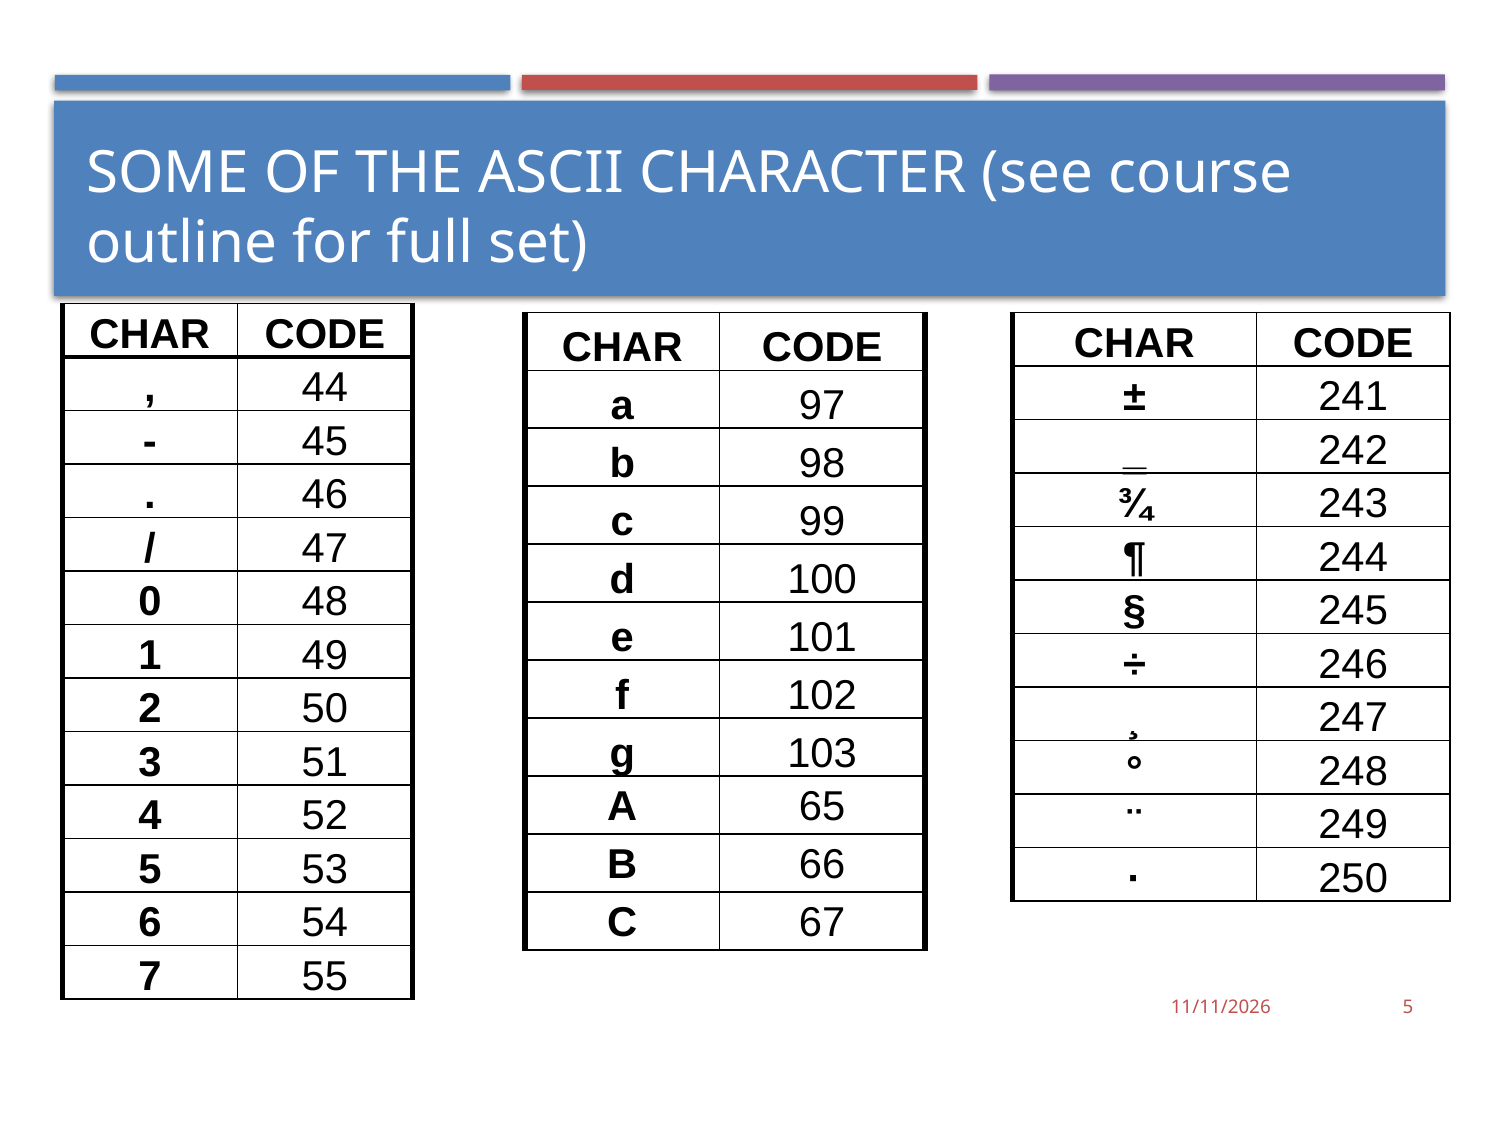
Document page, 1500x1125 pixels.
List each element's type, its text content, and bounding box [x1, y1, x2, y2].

table_cell 66 [720, 835, 922, 891]
table_cell 45 [238, 411, 410, 463]
table_cell b [528, 429, 719, 485]
table_cell 4 [65, 786, 237, 838]
table_cell 101 [720, 603, 922, 659]
table_cell A [528, 777, 719, 833]
table_header CODE [720, 313, 922, 370]
table_cell 243 [1257, 474, 1449, 526]
table_cell ÷ [1015, 634, 1256, 686]
table_cell 44 [238, 359, 410, 410]
table_cell e [528, 603, 719, 659]
table_cell 49 [238, 625, 410, 677]
table_cell 100 [720, 545, 922, 601]
table_cell 46 [238, 465, 410, 517]
table_cell 48 [238, 572, 410, 624]
table_cell 241 [1257, 367, 1449, 419]
table_cell 47 [238, 518, 410, 570]
table_header CHAR [1015, 313, 1256, 365]
table_cell 0 [65, 572, 237, 624]
table_cell / [65, 518, 237, 570]
table_cell 1 [65, 625, 237, 677]
table_cell f [528, 661, 719, 717]
table_cell 5 [65, 839, 237, 891]
table_cell g [528, 719, 719, 775]
table_cell 55 [238, 946, 410, 998]
table_cell 246 [1257, 634, 1449, 686]
table_cell 99 [720, 487, 922, 543]
table_cell ° [1015, 741, 1256, 793]
table_cell ‗ [1015, 420, 1256, 472]
table_header CHAR [528, 313, 719, 370]
table_cell 65 [720, 777, 922, 833]
table_cell 6 [65, 893, 237, 945]
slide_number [935, 977, 1286, 1037]
slide_number 5 [1298, 977, 1429, 1037]
table_cell d [528, 545, 719, 601]
title Some of the ASCII Character (see course outline for full set) [71, 115, 1429, 282]
table_cell 52 [238, 786, 410, 838]
table_cell 103 [720, 719, 922, 775]
table_cell - [65, 411, 237, 463]
table_cell ¶ [1015, 527, 1256, 579]
table_cell c [528, 487, 719, 543]
table_cell § [1015, 581, 1256, 633]
table_cell 247 [1257, 688, 1449, 740]
table_cell 244 [1257, 527, 1449, 579]
table_cell 67 [720, 893, 922, 949]
table_cell ± [1015, 367, 1256, 419]
table_cell . [65, 465, 237, 517]
table_cell 2 [65, 679, 237, 731]
table_cell · [1015, 848, 1256, 900]
table_cell C [528, 893, 719, 949]
table_cell 51 [238, 732, 410, 784]
table_cell 102 [720, 661, 922, 717]
table_cell ¨ [1015, 795, 1256, 847]
table_cell 245 [1257, 581, 1449, 633]
table_header CODE [1257, 313, 1449, 365]
table_cell 249 [1257, 795, 1449, 847]
table_cell 97 [720, 371, 922, 427]
table_cell a [528, 371, 719, 427]
table_cell 7 [65, 946, 237, 998]
table_cell 54 [238, 893, 410, 945]
table_cell ¸ [1015, 688, 1256, 740]
table_cell ¾ [1015, 474, 1256, 526]
table_cell 98 [720, 429, 922, 485]
table_cell 242 [1257, 420, 1449, 472]
table_cell 250 [1257, 848, 1449, 900]
table_cell 248 [1257, 741, 1449, 793]
table_cell B [528, 835, 719, 891]
table_cell , [65, 359, 237, 410]
table_cell 50 [238, 679, 410, 731]
table_header CODE [238, 304, 410, 355]
table_header CHAR [65, 304, 237, 355]
table_cell 53 [238, 839, 410, 891]
table_cell 3 [65, 732, 237, 784]
